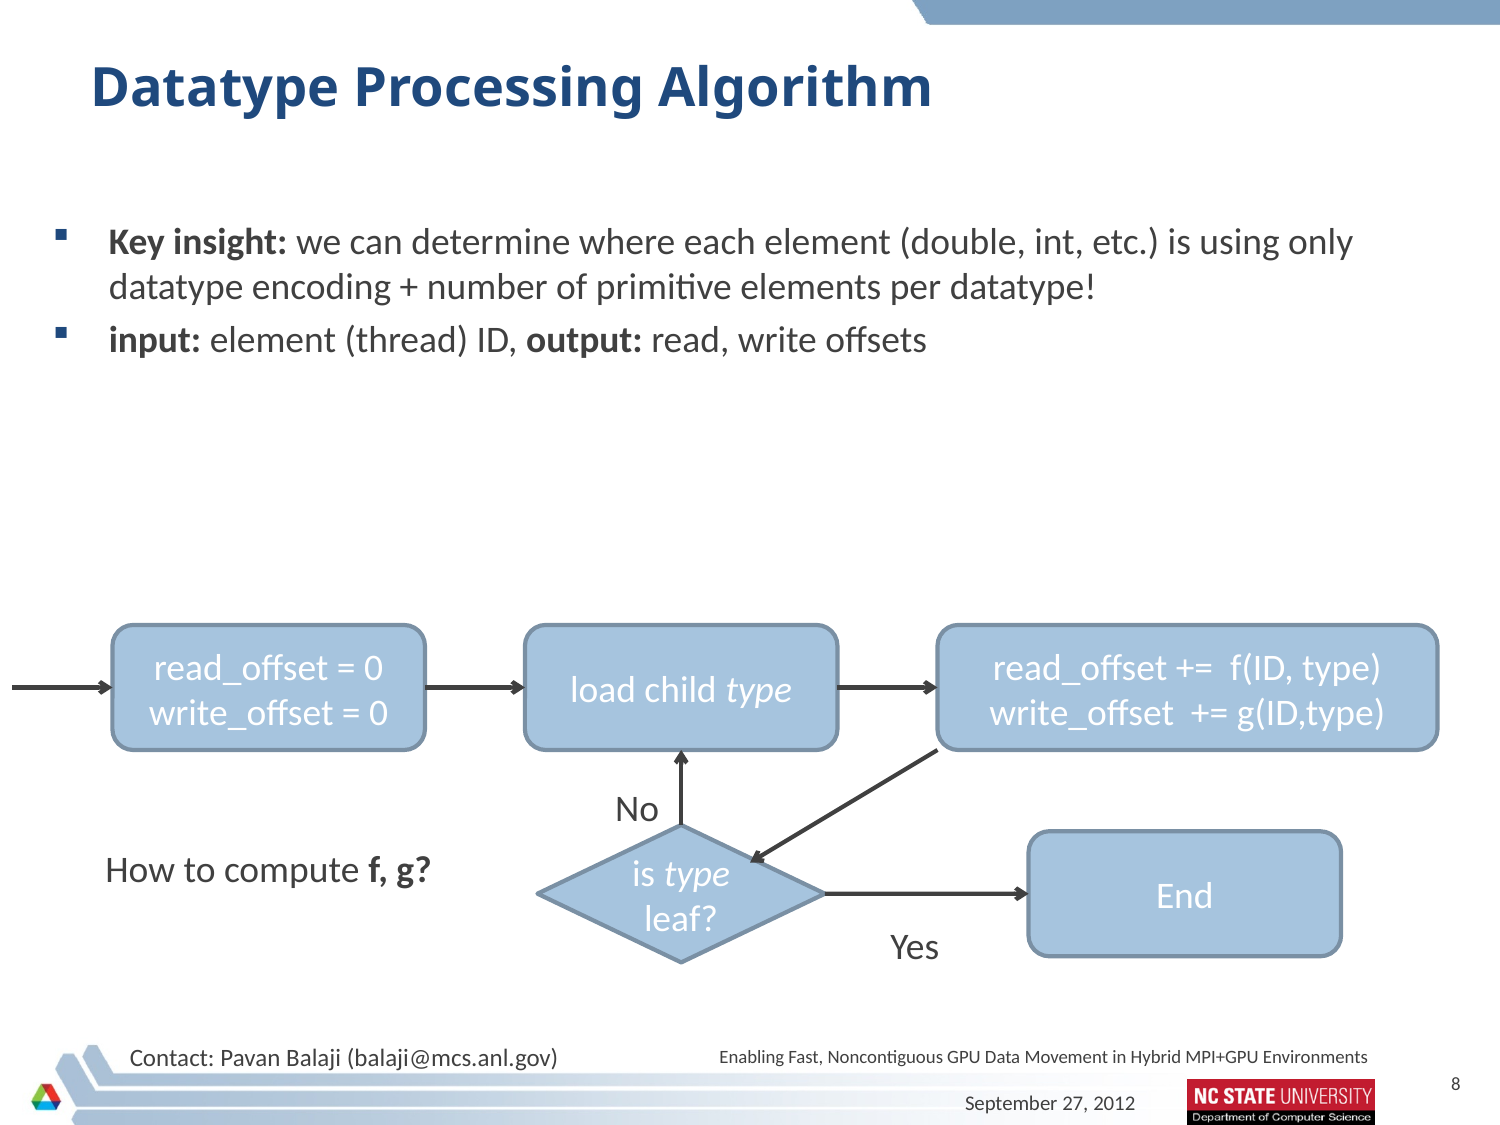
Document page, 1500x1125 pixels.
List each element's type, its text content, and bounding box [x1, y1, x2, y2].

text_box Yes [875, 914, 955, 975]
text_box load child type [522, 622, 840, 753]
text_box End [1026, 829, 1344, 959]
text_box How to compute f, g? [90, 837, 447, 898]
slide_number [950, 1082, 1175, 1117]
text_box read_offset += f(ID, type) write_offset += g(ID,type) [935, 622, 1440, 753]
slide_number 8 [1412, 1064, 1476, 1125]
text_box read_offset = 0 write_offset = 0 [110, 622, 428, 753]
picture [0, 0, 1500, 26]
title Datatype Processing Algorithm [75, 45, 1425, 210]
list Key insight: we can determine where each element (double, int, etc.) is using only datatype encoding + number of primitive elements per datatype! input: element (thread) ID, output: read, write offsets [37, 210, 1463, 563]
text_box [749, 749, 938, 863]
text_box is type leaf? [535, 824, 825, 965]
picture [0, 1037, 1500, 1125]
text_box No [600, 776, 675, 837]
footer Enabling Fast, Noncontiguous GPU Data Movement in Hybrid MPI+GPU Environments [624, 1037, 1383, 1075]
